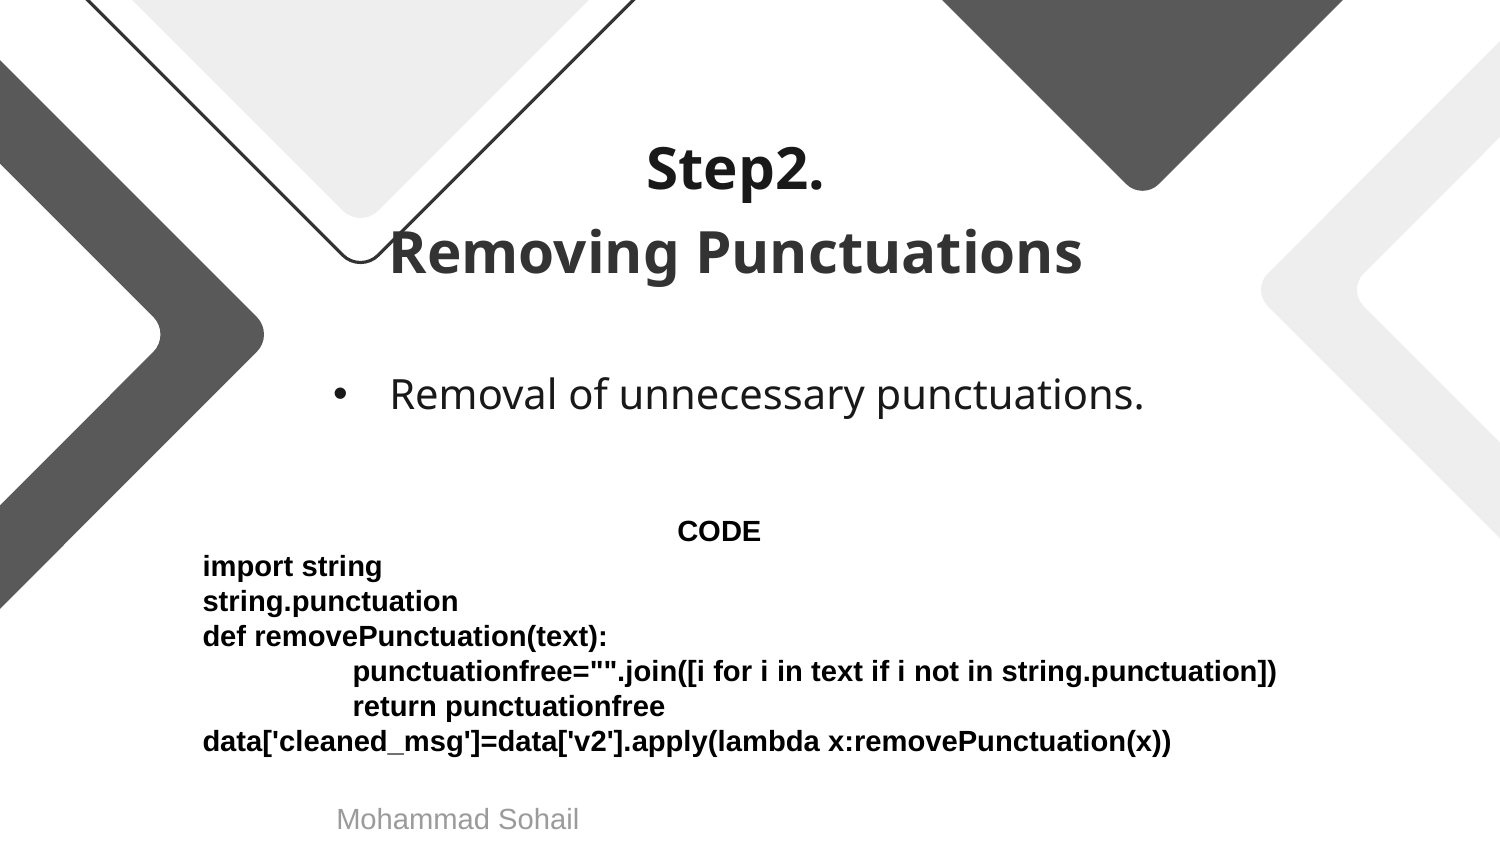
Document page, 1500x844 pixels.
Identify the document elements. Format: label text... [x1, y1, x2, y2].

subtitle Removal of unnecessary punctuations. [318, 284, 1182, 504]
text_box CODE import string string.punctuation def removePunctuation(text): punctuationfree="".join([i for i in text if i not in string.punctuation]) return punctuationfree data['cleaned_msg']=data['v2'].apply(lambda x:removePunctuation(x)) [187, 504, 1422, 765]
title Step2. [606, 97, 866, 236]
title Removing Punctuations [304, 146, 1168, 353]
text_box Mohammad Sohail [321, 793, 777, 843]
